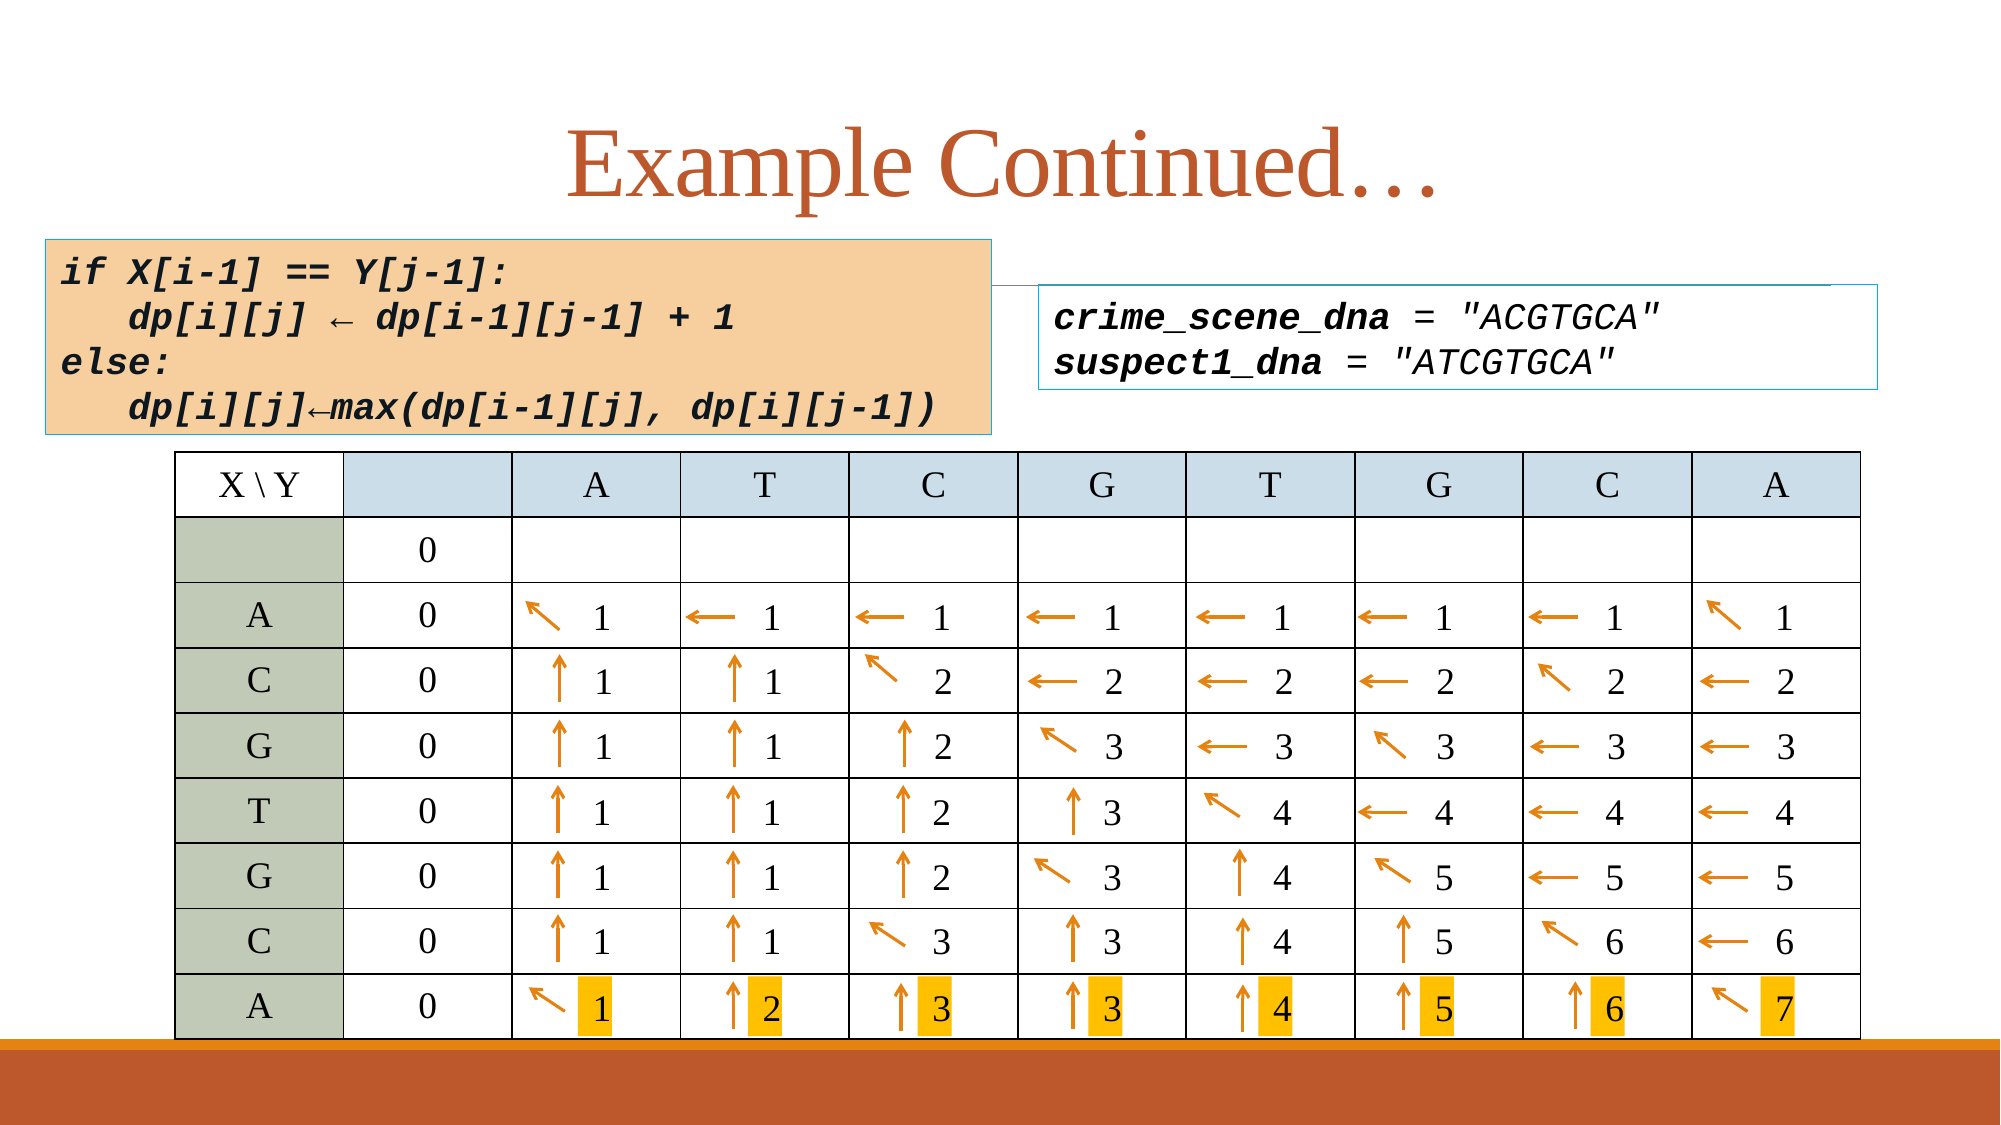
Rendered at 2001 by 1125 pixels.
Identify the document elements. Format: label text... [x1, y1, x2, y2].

text_box 7 [1760, 976, 1795, 1037]
table_cell [850, 909, 1017, 973]
table_cell [1693, 583, 1860, 647]
table_cell [1524, 518, 1691, 582]
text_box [1203, 792, 1241, 818]
table_cell [850, 649, 1017, 712]
text_box 3 [1088, 845, 1123, 906]
text_box 1 [749, 714, 784, 775]
table_cell [733, 865, 739, 901]
table_cell 0 [344, 975, 511, 1038]
text_box 1 [577, 780, 612, 840]
table_cell [902, 997, 908, 1033]
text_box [1373, 857, 1411, 883]
table_cell [513, 583, 680, 647]
table_header G [1356, 453, 1522, 516]
table_cell T [176, 779, 343, 842]
text_box 2 [919, 714, 954, 775]
table_cell [681, 909, 848, 973]
text_box 3 [1259, 714, 1294, 775]
text_box 3 [1592, 714, 1627, 775]
text_box crime_scene_dna = "ACGTGCA" suspect1_dna = "ATCGTGCA" [1038, 284, 1878, 390]
text_box 2 [1259, 649, 1294, 710]
table_cell [1693, 975, 1860, 1038]
table_cell [1575, 994, 1581, 1032]
table_cell 0 [1240, 861, 1248, 900]
text_box 4 [1258, 845, 1293, 906]
table_header C [850, 453, 1017, 516]
text_box 2 [917, 845, 952, 906]
table_cell [558, 929, 564, 965]
table_cell 0 [344, 714, 511, 777]
table_cell 0 [1211, 747, 1251, 754]
table_header X \ Y [176, 453, 343, 516]
table_cell [513, 714, 680, 777]
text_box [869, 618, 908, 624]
table_cell G [176, 844, 343, 908]
table_cell G [176, 714, 343, 777]
table_cell [1693, 649, 1860, 712]
table_cell [1019, 518, 1185, 582]
text_box 1 [1760, 585, 1795, 645]
table_cell [1356, 844, 1522, 908]
table_cell 0 [1374, 680, 1412, 687]
table_cell [1356, 975, 1522, 1038]
text_box 3 [1088, 976, 1123, 1037]
table_header T [1542, 618, 1581, 624]
text_box 5 [1590, 845, 1625, 906]
table_cell [1693, 844, 1860, 908]
table_header T [681, 453, 848, 516]
table_cell [1356, 909, 1522, 973]
table_cell A [176, 583, 343, 647]
table_cell [681, 844, 848, 908]
table_cell [1693, 714, 1860, 777]
table_cell 0 [1243, 930, 1251, 969]
table_cell [1524, 583, 1691, 647]
text_box 4 [1590, 780, 1625, 840]
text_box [1537, 662, 1571, 692]
text_box 4 [1258, 909, 1293, 970]
text_box 6 [1590, 909, 1625, 970]
text_box 4 [1258, 780, 1293, 840]
text_box 5 [1419, 845, 1454, 906]
text_box 2 [747, 976, 782, 1037]
table_cell A [176, 975, 343, 1038]
table_cell [1371, 812, 1411, 819]
table_cell [1712, 942, 1751, 948]
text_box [864, 653, 898, 682]
text_box 5 [1760, 845, 1795, 906]
table_cell T [1073, 927, 1081, 966]
table_cell [1187, 779, 1354, 842]
table_cell 0 [1714, 680, 1753, 687]
table_header A [513, 453, 680, 516]
table_cell [1693, 909, 1860, 973]
text_box 2 [1090, 649, 1125, 710]
table_cell [1693, 779, 1860, 842]
table_cell [1711, 878, 1751, 885]
table_cell 0 [344, 779, 511, 842]
text_box 2 [1762, 649, 1797, 710]
table_cell [557, 800, 564, 837]
text_box 1 [1590, 585, 1625, 645]
text_box 6 [1760, 909, 1795, 970]
table_cell 0 [344, 844, 511, 908]
text_box 2 [919, 649, 954, 710]
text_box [1540, 920, 1579, 946]
text_box 3 [1088, 909, 1123, 970]
title Example Continued… [180, 47, 1830, 285]
table_cell [558, 865, 564, 901]
table_cell [1356, 583, 1522, 647]
table_cell C [176, 649, 343, 712]
text_box 1 [577, 845, 612, 906]
table_cell [1524, 714, 1691, 777]
text_box 2 [1421, 649, 1456, 710]
text_box 5 [1419, 909, 1454, 970]
text_box 1 [747, 780, 782, 840]
text_box 3 [1090, 714, 1125, 775]
table_cell 0 [344, 583, 511, 647]
table_cell [1356, 518, 1522, 582]
table_cell [681, 583, 848, 647]
table_cell [1019, 649, 1185, 712]
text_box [1705, 599, 1741, 630]
table_cell [850, 518, 1017, 582]
text_box 1 [577, 976, 612, 1037]
table_header G [1019, 453, 1185, 516]
text_box 1 [579, 649, 614, 710]
text_box 1 [1258, 585, 1293, 645]
table_cell [1356, 779, 1522, 842]
table_cell [1019, 844, 1185, 908]
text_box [1710, 986, 1748, 1012]
text_box 4 [1419, 780, 1454, 840]
table_cell 0 [344, 909, 511, 973]
text_box 2 [1592, 649, 1627, 710]
table_cell [1542, 878, 1581, 885]
table_header C [1524, 453, 1691, 516]
table_header A [1371, 617, 1411, 624]
table_cell [1524, 909, 1691, 973]
table_cell [1404, 929, 1410, 966]
table_cell [1187, 518, 1354, 582]
table_cell [1543, 747, 1583, 754]
table_cell 0 [344, 518, 511, 582]
table_cell C [1073, 802, 1080, 838]
table_header C [735, 669, 741, 705]
table_cell [1713, 747, 1753, 754]
table_cell G [1073, 995, 1080, 1032]
table_cell 0 [904, 734, 911, 771]
text_box 3 [917, 976, 952, 1037]
table_cell [681, 714, 848, 777]
table_cell [681, 518, 848, 582]
table_cell [850, 844, 1017, 908]
table_cell [1524, 779, 1691, 842]
text_box 5 [1419, 976, 1454, 1037]
table_cell [513, 844, 680, 908]
table_header X \ Y [1040, 617, 1079, 624]
text_box 1 [747, 845, 782, 906]
table_cell [1187, 909, 1354, 973]
text_box 1 [917, 585, 952, 645]
text_box 1 [1419, 585, 1454, 645]
table_cell [1524, 975, 1691, 1038]
table_cell [1187, 975, 1354, 1038]
text_box 3 [1088, 780, 1123, 840]
table_cell [733, 929, 739, 965]
table_cell [1019, 909, 1185, 973]
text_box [1373, 730, 1406, 759]
table_cell 0 [1243, 998, 1250, 1035]
table_cell [732, 800, 739, 837]
table_header [1210, 617, 1249, 624]
table_cell [1542, 813, 1581, 819]
table_cell [850, 714, 1017, 777]
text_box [1039, 726, 1077, 752]
table_cell [1693, 518, 1860, 582]
table_cell [1187, 649, 1354, 712]
table_cell [903, 865, 909, 901]
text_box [1033, 857, 1071, 883]
table_cell 0 [344, 649, 511, 712]
text_box 6 [1590, 976, 1625, 1037]
text_box 1 [747, 909, 782, 970]
text_box 1 [749, 649, 784, 710]
table_cell [513, 649, 680, 712]
table_cell 0 [559, 734, 566, 771]
table_cell [176, 518, 343, 582]
table_cell [513, 975, 680, 1038]
text_box 3 [917, 909, 952, 970]
table_cell [1019, 975, 1185, 1038]
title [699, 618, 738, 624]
text_box 4 [1760, 780, 1795, 840]
text_box if X[i-1] == Y[j-1]: dp[i][j] ← dp[i-1][j-1] + 1 else: dp[i][j]←max(dp[i-1][j], dp[i][j-1]) [45, 239, 992, 435]
table_cell 0 [1212, 680, 1251, 687]
table_cell [1712, 813, 1751, 819]
table_cell [681, 649, 848, 712]
table_cell [1019, 714, 1185, 777]
text_box 3 [1762, 714, 1797, 775]
table_cell C [176, 909, 343, 973]
table_cell [733, 996, 739, 1032]
text_box 4 [1258, 976, 1293, 1037]
table_cell [850, 779, 1017, 842]
table_cell [513, 909, 680, 973]
text_box 1 [747, 585, 782, 645]
text_box 2 [917, 780, 952, 840]
text_box 1 [577, 585, 612, 645]
table_cell [1042, 680, 1081, 687]
table_cell [1524, 844, 1691, 908]
table_cell [513, 779, 680, 842]
table_cell [681, 779, 848, 842]
table_cell [681, 975, 848, 1038]
table_cell [1019, 583, 1185, 647]
table_cell [1187, 583, 1354, 647]
table_cell [1356, 649, 1522, 712]
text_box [528, 986, 566, 1012]
table_cell [1187, 844, 1354, 908]
text_box 3 [1421, 714, 1456, 775]
text_box 1 [579, 714, 614, 775]
table_header [344, 453, 511, 516]
table_cell [850, 975, 1017, 1038]
text_box 1 [577, 909, 612, 970]
table_cell [850, 583, 1017, 647]
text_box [524, 600, 560, 631]
table_cell [1019, 779, 1185, 842]
table_cell [1403, 996, 1409, 1033]
table_cell 0 [734, 734, 741, 771]
table_cell [513, 518, 680, 582]
table_header T [1187, 453, 1354, 516]
table_header G [559, 668, 566, 705]
text_box 1 [1088, 585, 1123, 645]
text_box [868, 921, 906, 947]
table_cell [902, 800, 909, 837]
table_header A [1693, 453, 1860, 516]
table_cell [1356, 714, 1522, 777]
table_cell [1524, 649, 1691, 712]
table_cell [1187, 714, 1354, 777]
